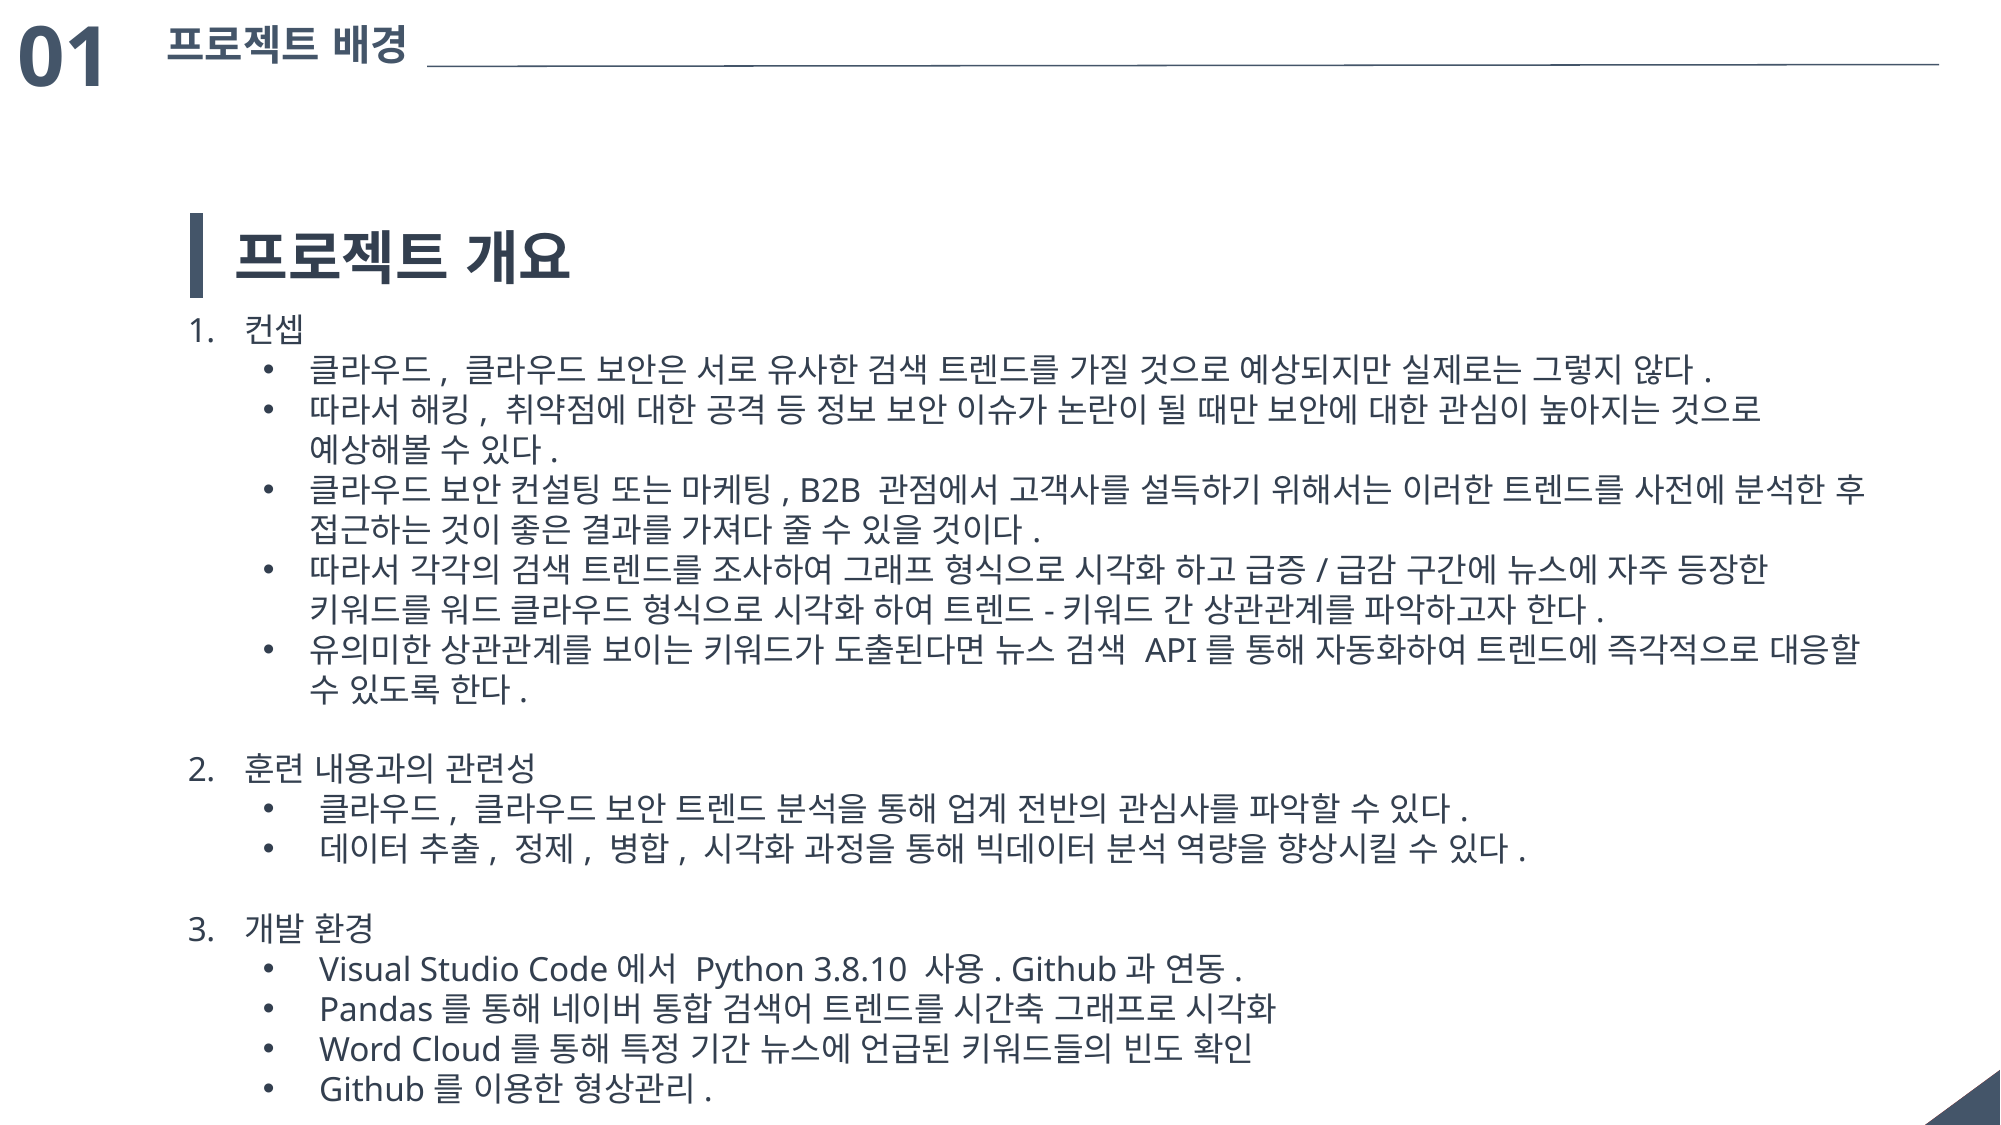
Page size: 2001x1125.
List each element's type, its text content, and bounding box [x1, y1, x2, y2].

text_box 컨셉 클라우드, 클라우드 보안은 서로 유사한 검색 트렌드를 가질 것으로 예상되지만 실제로는 그렇지 않다. 따라서 해킹, 취약점에 대한 공격 등 정보 보안 이슈가 논란이 될 때만 보안에 대한 관심이 높아지는 것으로 예상해볼 수 있다. 클라우드 보안 컨설팅 또는 마케팅, B2B 관점에서 고객사를 설득하기 위해서는 이러한 트렌드를 사전에 분석한 후 접근하는 것이 좋은 결과를 가져다 줄 수 있을 것이다. 따라서 각각의 검색 트렌드를 조사하여 그래프 형식으로 시각화 하고 급증/급감 구간에 뉴스에 자주 등장한 키워드를 워드 클라우드 형식으로 시각화 하여 트렌드-키워드 간 상관관계를 파악하고자 한다. 유의미한 상관관계를 보이는 키워드가 도출된다면 뉴스 검색 API를 통해 자동화하여 트렌드에 즉각적으로 대응할 수 있도록 한다. 훈련 내용과의 관련성 클라우드, 클라우드 보안 트렌드 분석을 통해 업계 전반의 관심사를 파악할 수 있다. 데이터 추출, 정제, 병합, 시각화 과정을 통해 빅데이터 분석 역량을 향상시킬 수 있다. 개발 환경 Visual Studio Code에서 Python 3.8.10 사용. Github과 연동. Pandas를 통해 네이버 통합 검색어 트렌드를 시간축 그래프로 시각화 Word Cloud를 통해 특정 기간 뉴스에 언급된 키워드들의 빈도 확인 Github를 이용한 형상관리. [173, 302, 1887, 1116]
text_box [190, 213, 203, 298]
text_box 01 [2, 0, 194, 111]
text_box 프로젝트 개요 [220, 214, 1437, 299]
text_box 프로젝트 배경 [151, 10, 425, 76]
